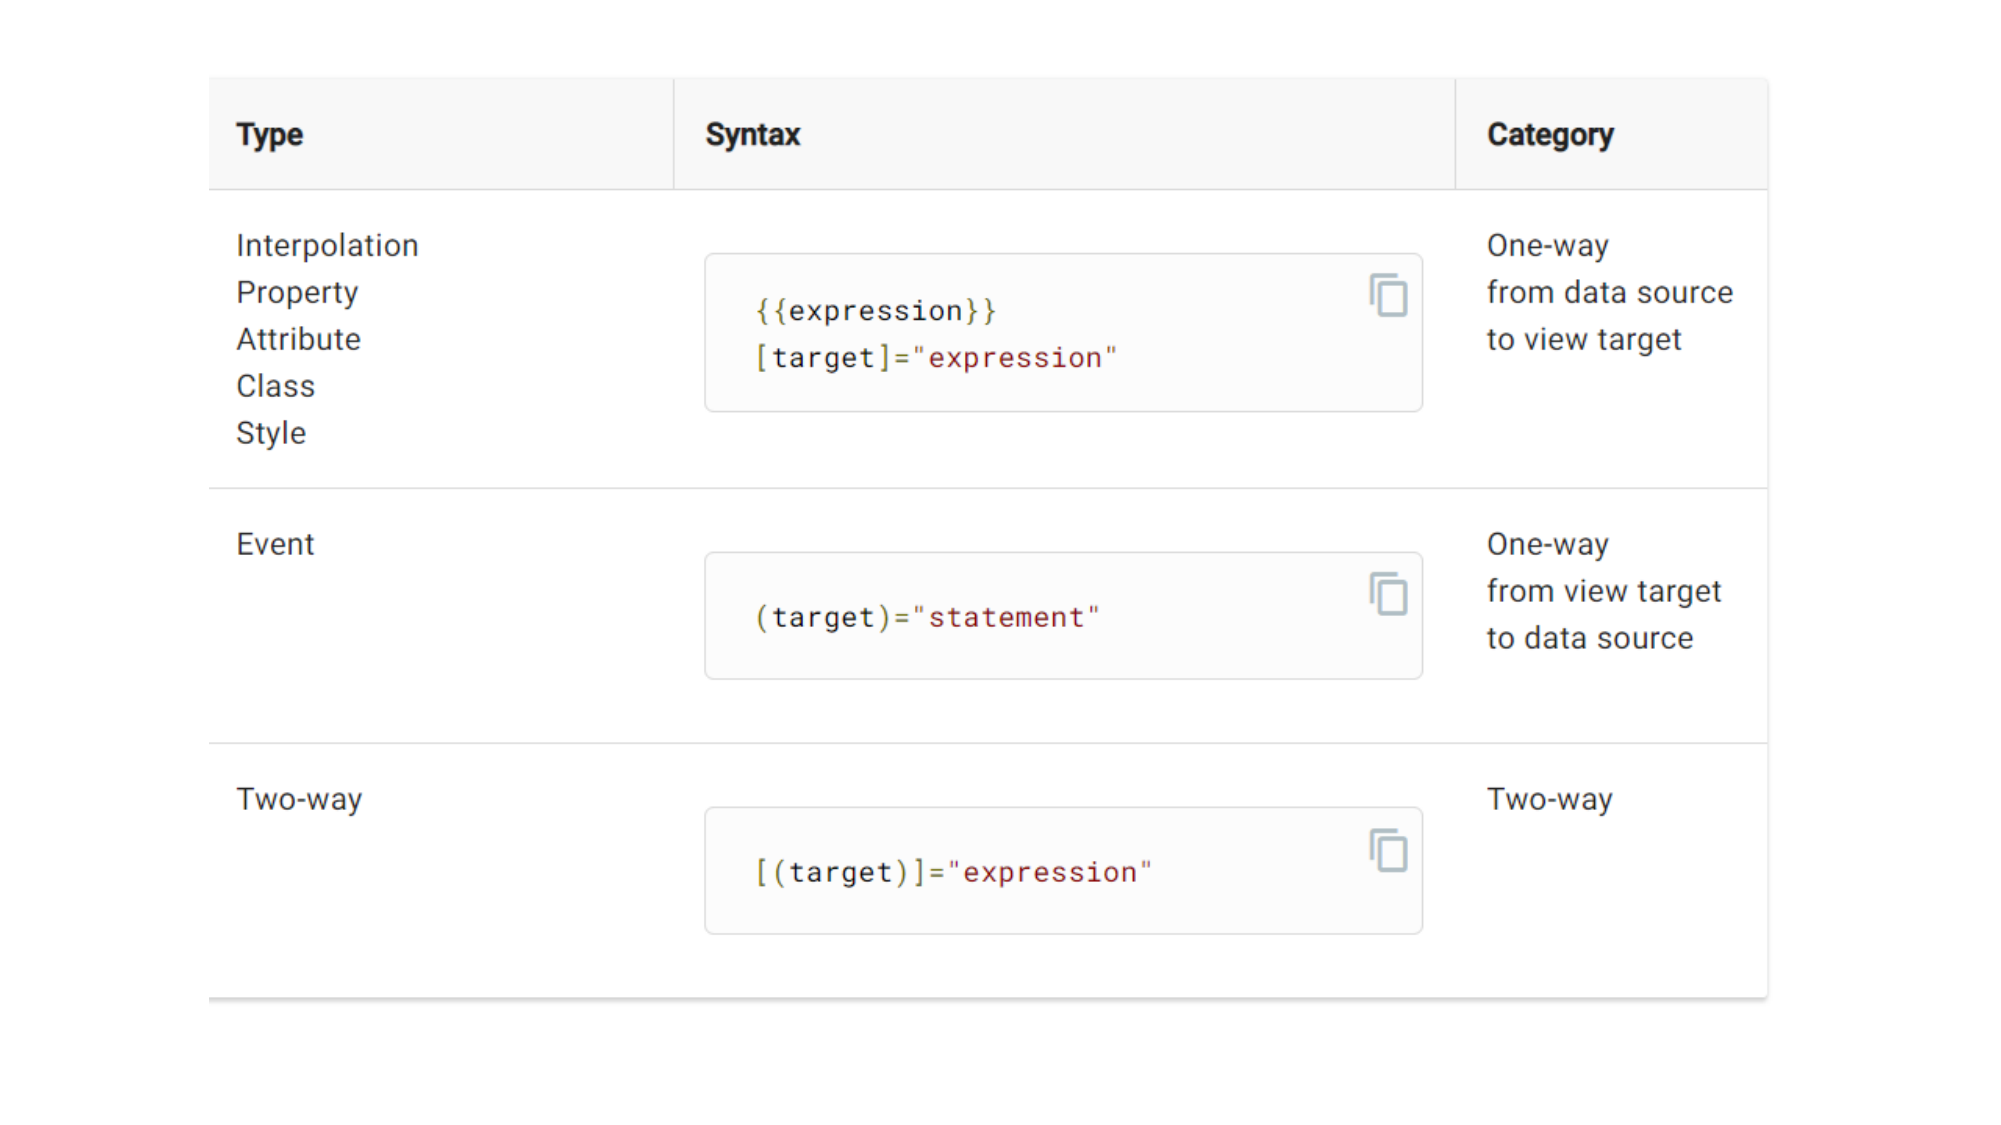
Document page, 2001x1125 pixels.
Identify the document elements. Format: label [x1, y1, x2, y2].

picture [209, 67, 1791, 1007]
